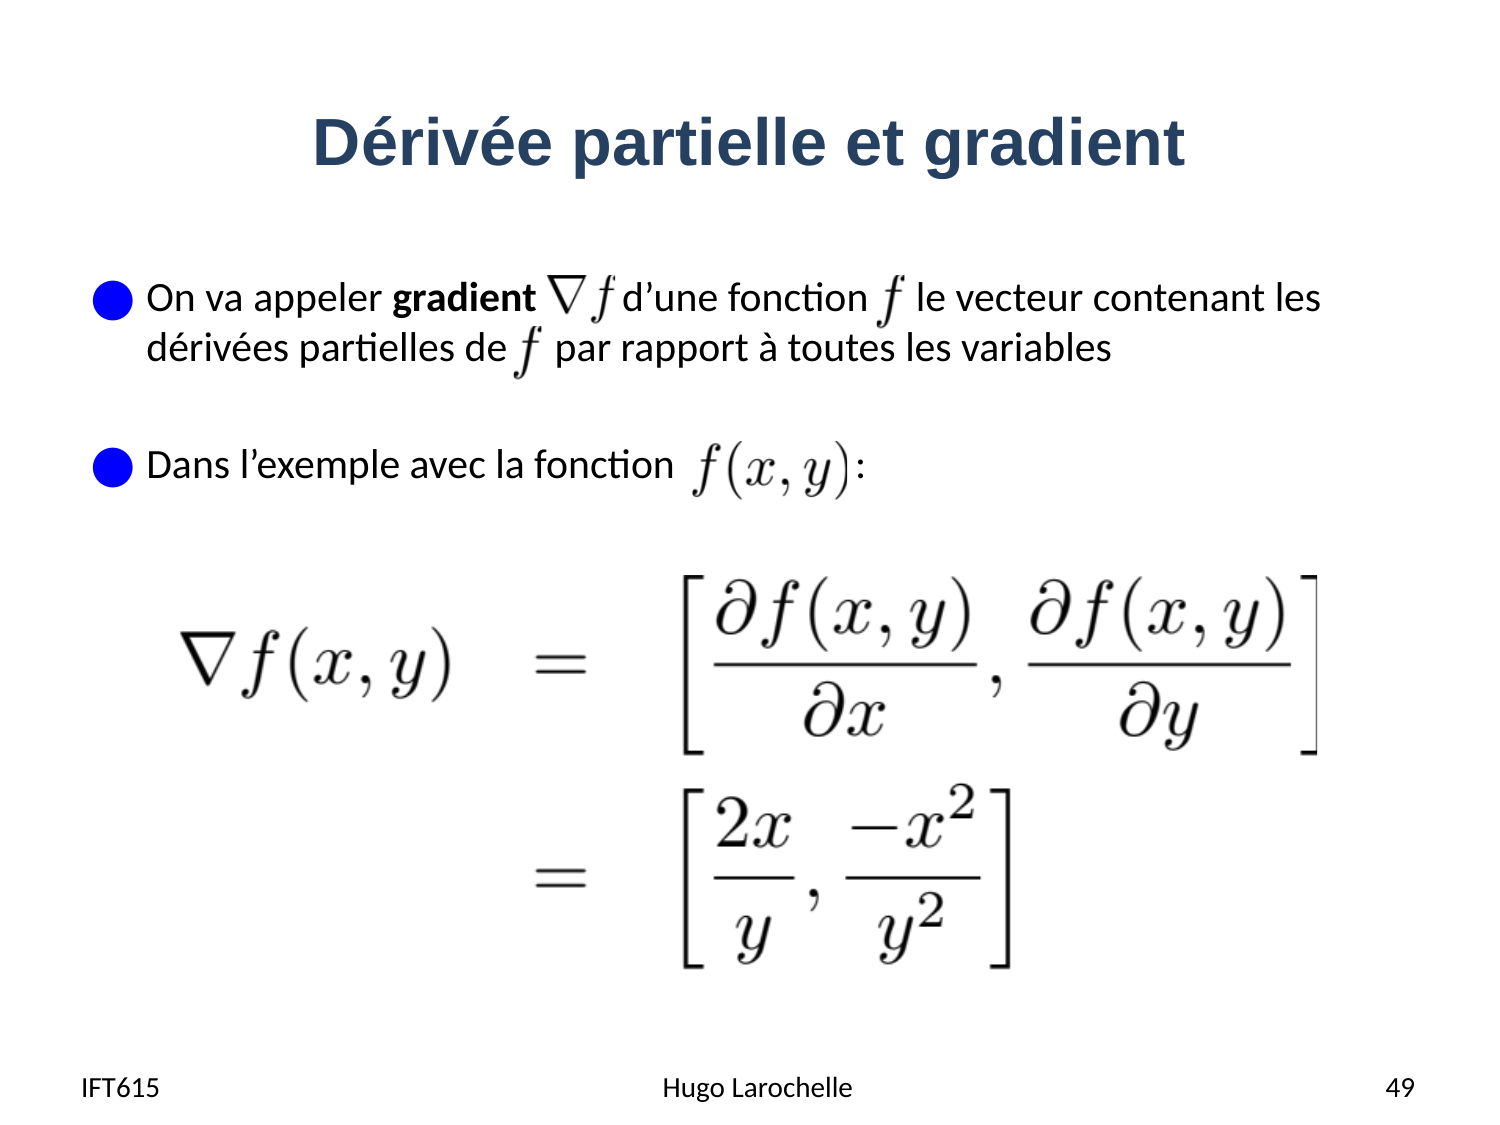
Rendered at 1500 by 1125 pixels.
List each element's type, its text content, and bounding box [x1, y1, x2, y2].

picture [179, 575, 1318, 970]
title Dérivée partielle et gradient [75, 45, 1425, 233]
list On va appeler gradient d’une fonction le vecteur contenant les dérivées partielles de par rapport à toutes les variables Dans l’exemple avec la fonction : [75, 262, 1425, 1005]
picture [691, 441, 848, 500]
footer Hugo Larochelle [520, 1056, 996, 1117]
picture [513, 325, 542, 380]
slide_number IFT615 [66, 1056, 356, 1117]
slide_number 49 [1080, 1056, 1431, 1117]
picture [876, 274, 905, 329]
picture [546, 274, 616, 324]
